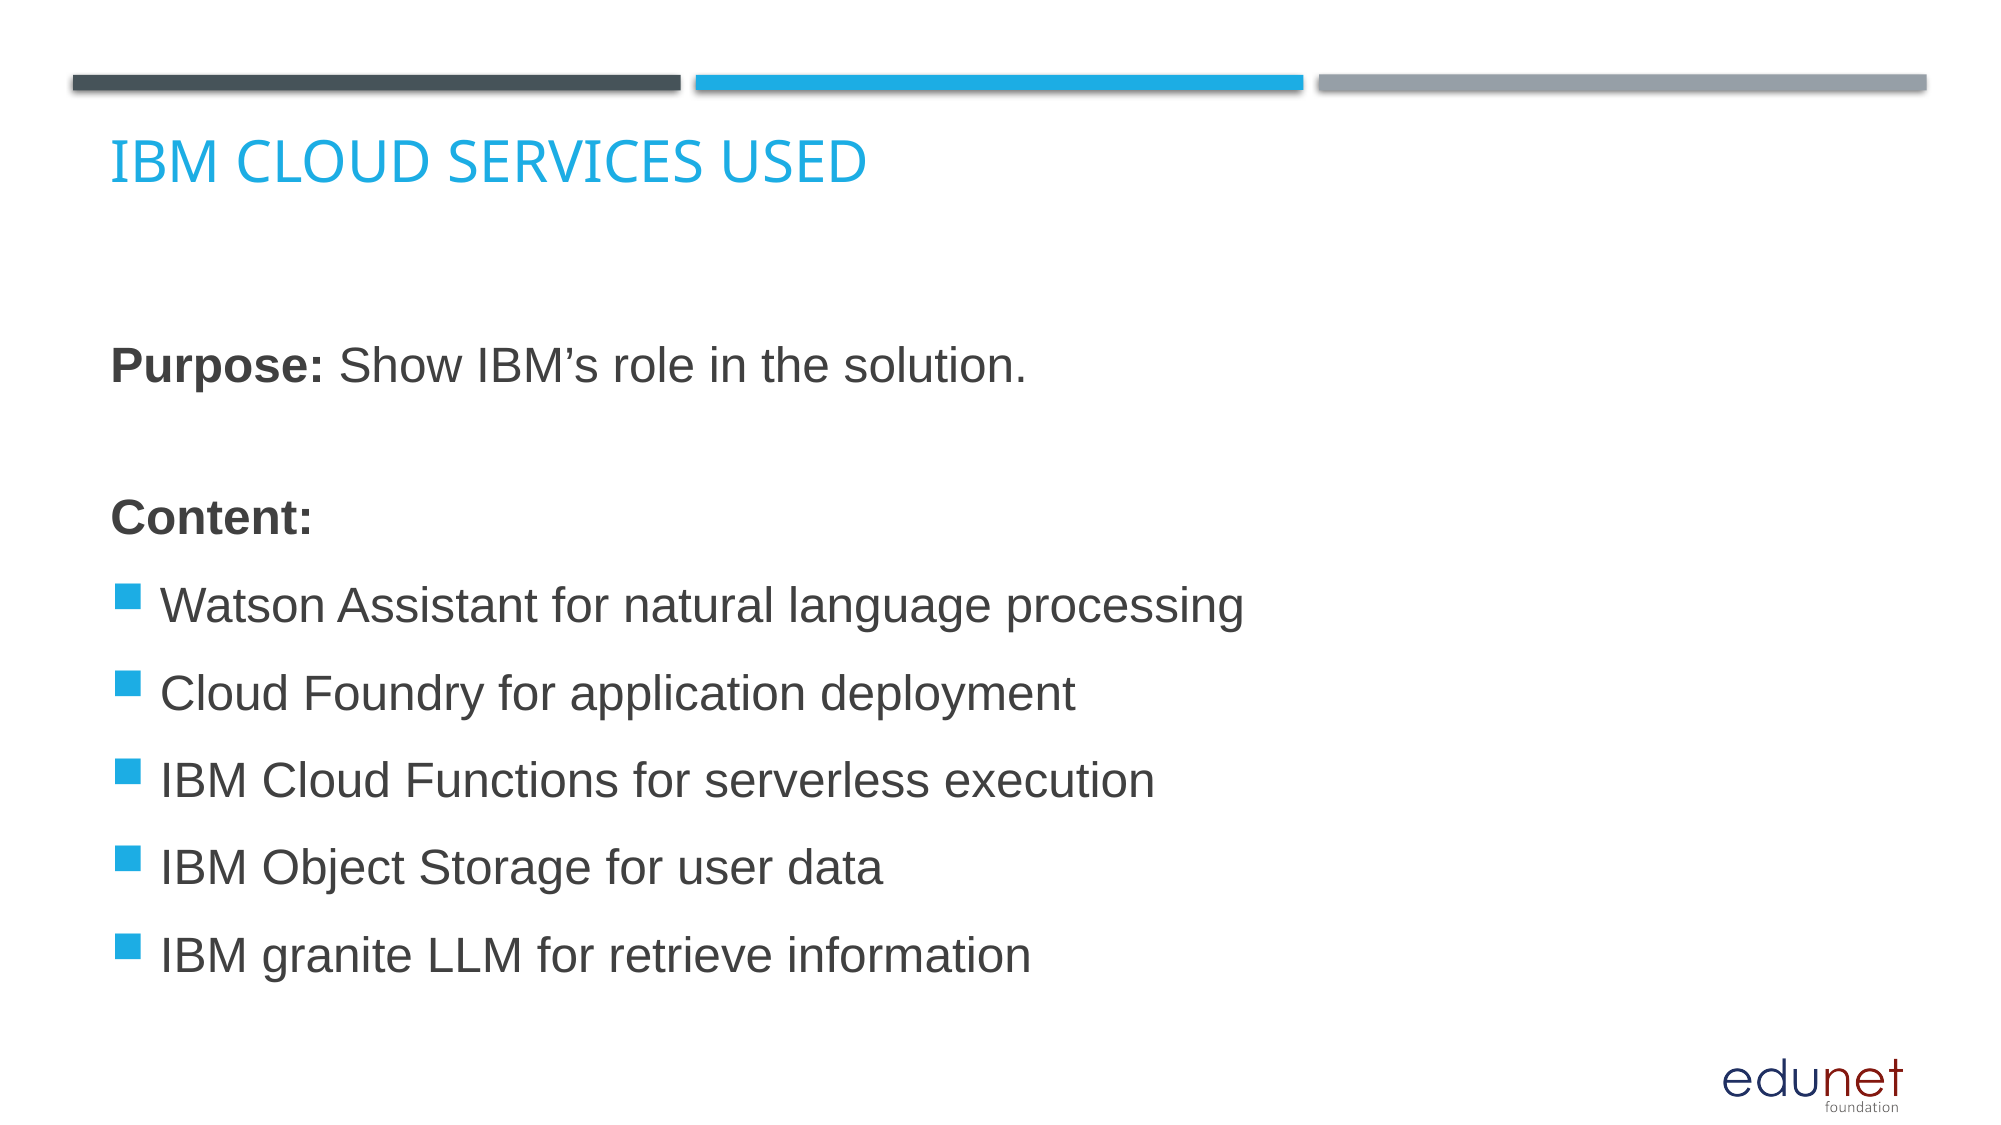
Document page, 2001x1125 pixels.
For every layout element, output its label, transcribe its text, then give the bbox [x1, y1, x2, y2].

title IBM cloud services used [95, 115, 1905, 203]
picture [1719, 1056, 1905, 1116]
list Purpose: Show IBM’s role in the solution. Content: Watson Assistant for natural language processing Cloud Foundry for application deployment IBM Cloud Functions for serverless execution IBM Object Storage for user data IBM granite LLM for retrieve information [95, 319, 1870, 992]
